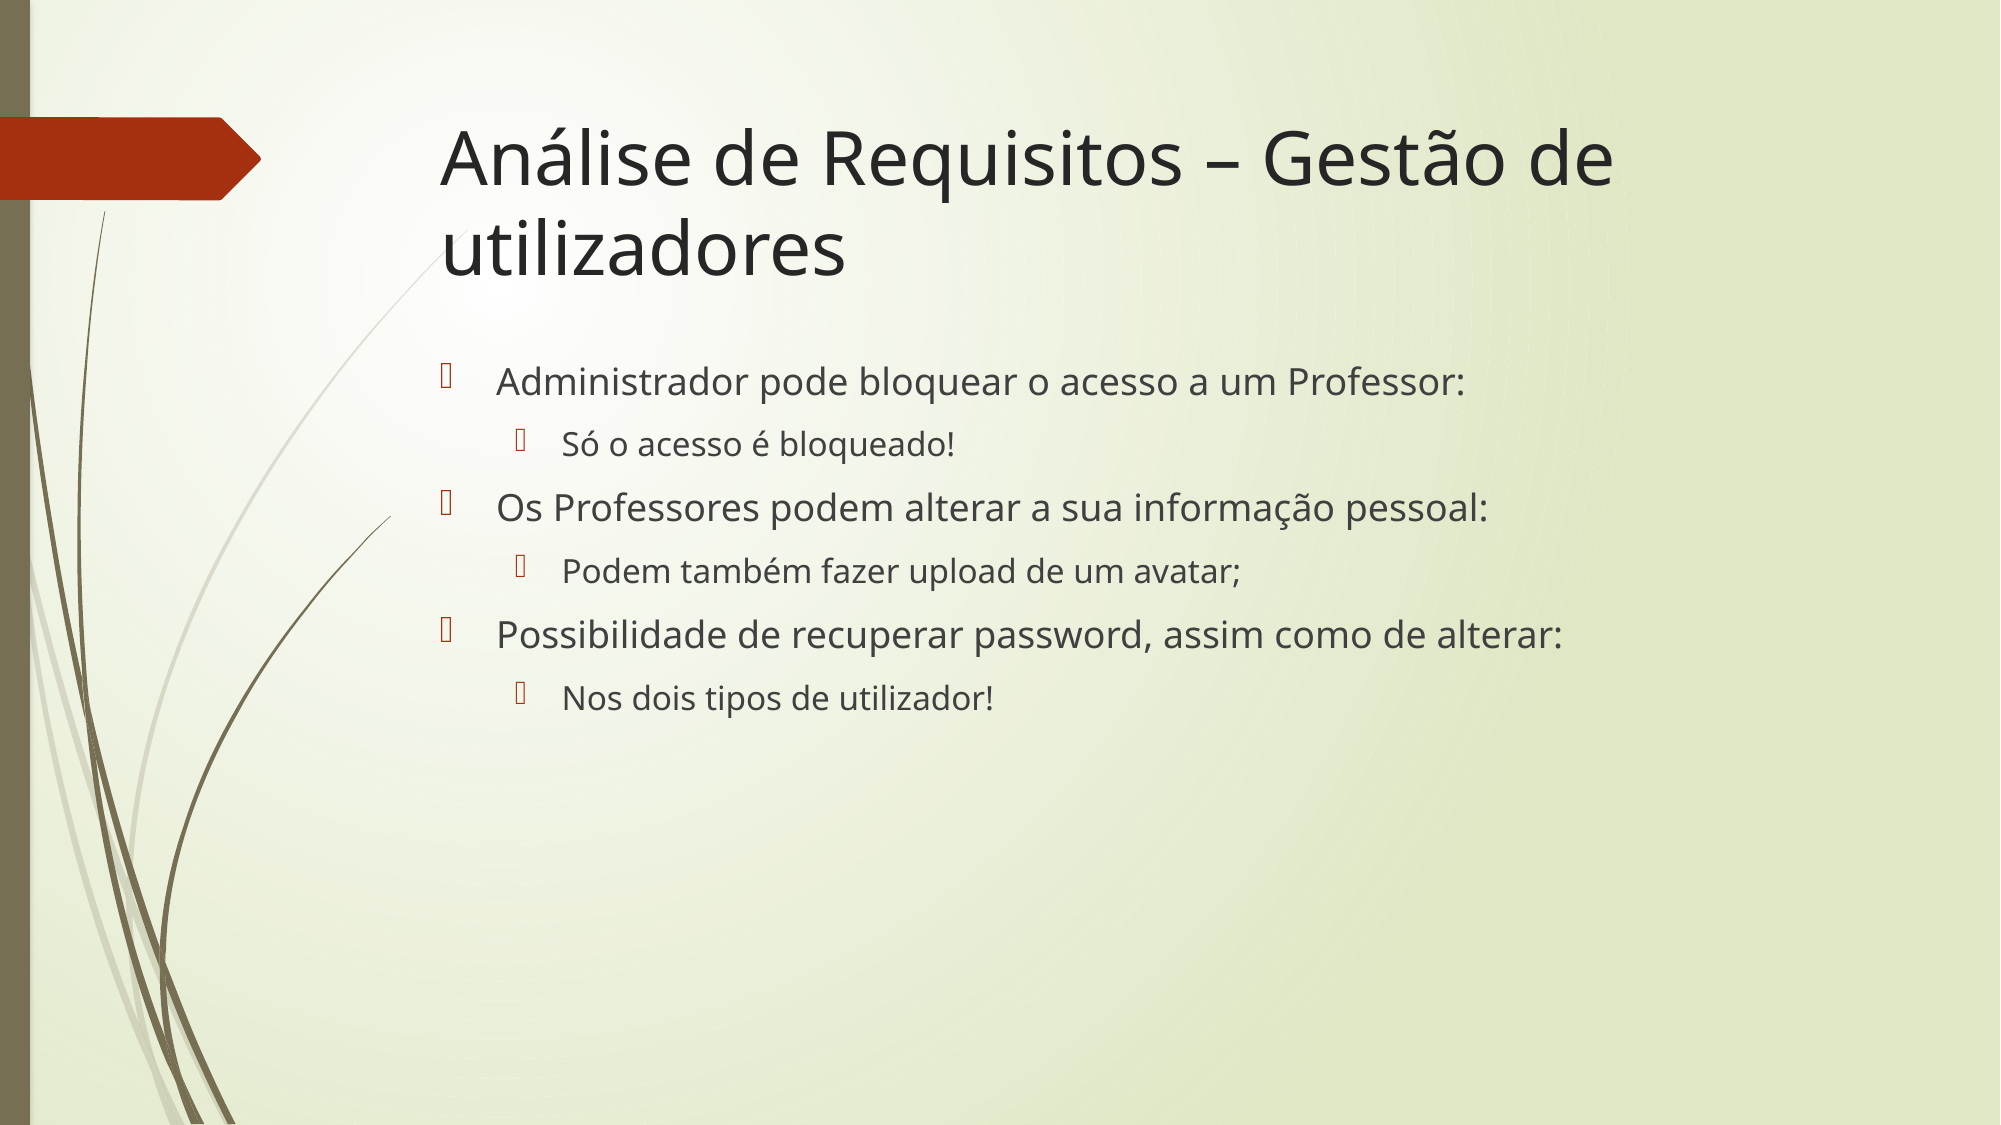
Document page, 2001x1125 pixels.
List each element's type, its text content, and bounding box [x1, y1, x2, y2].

list Administrador pode bloquear o acesso a um Professor: Só o acesso é bloqueado! Os Professores podem alterar a sua informação pessoal: Podem também fazer upload de um avatar; Possibilidade de recuperar password, assim como de alterar: Nos dois tipos de utilizador! [424, 350, 1888, 970]
title Análise de Requisitos – Gestão de utilizadores [425, 102, 1888, 313]
